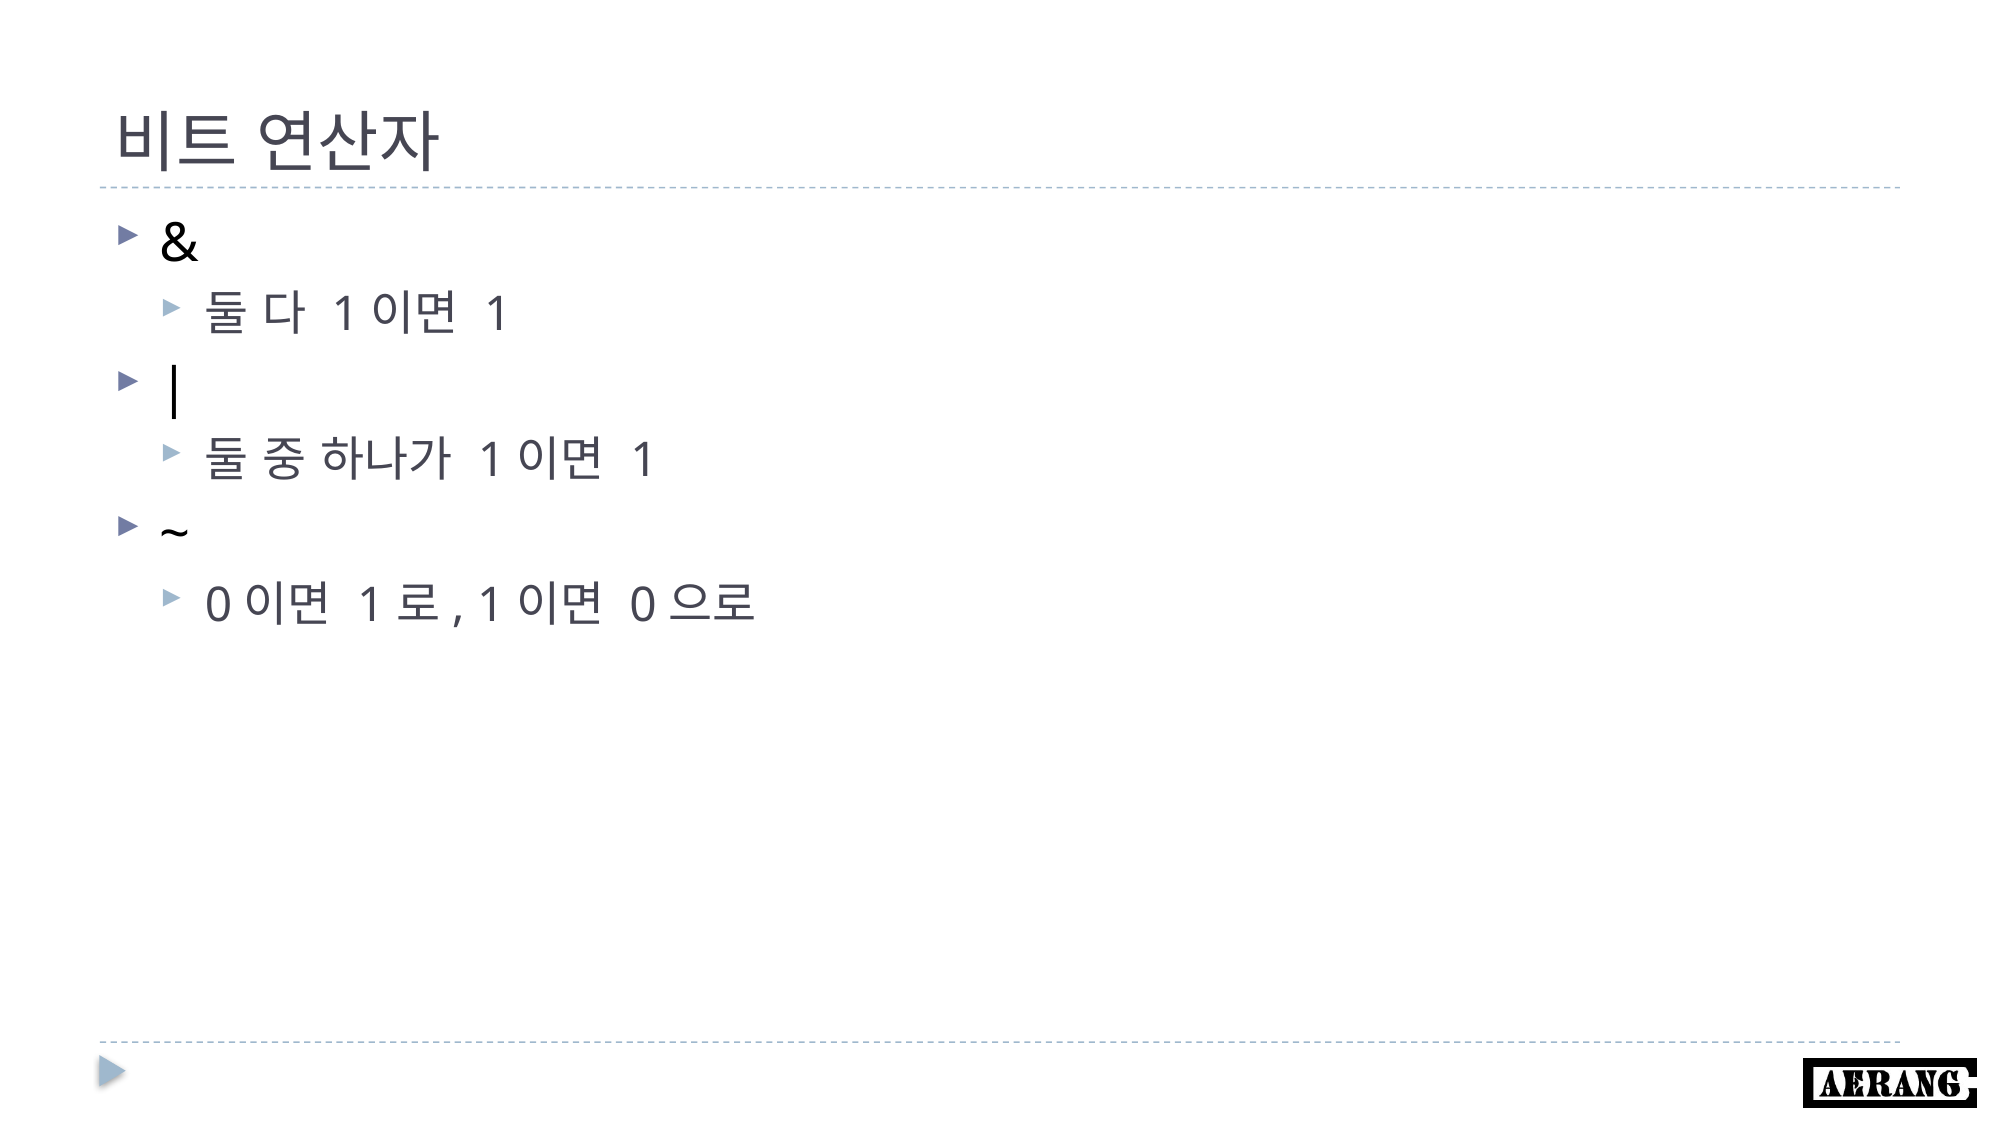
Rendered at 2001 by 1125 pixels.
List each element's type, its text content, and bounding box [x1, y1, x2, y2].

title 비트 연산자 [99, 24, 1900, 188]
list & 둘 다 1이면 1 | 둘 중 하나가 1이면 1 ~ 0이면 1로, 1이면 0으로 [99, 200, 1900, 1010]
picture [1803, 1058, 1977, 1108]
